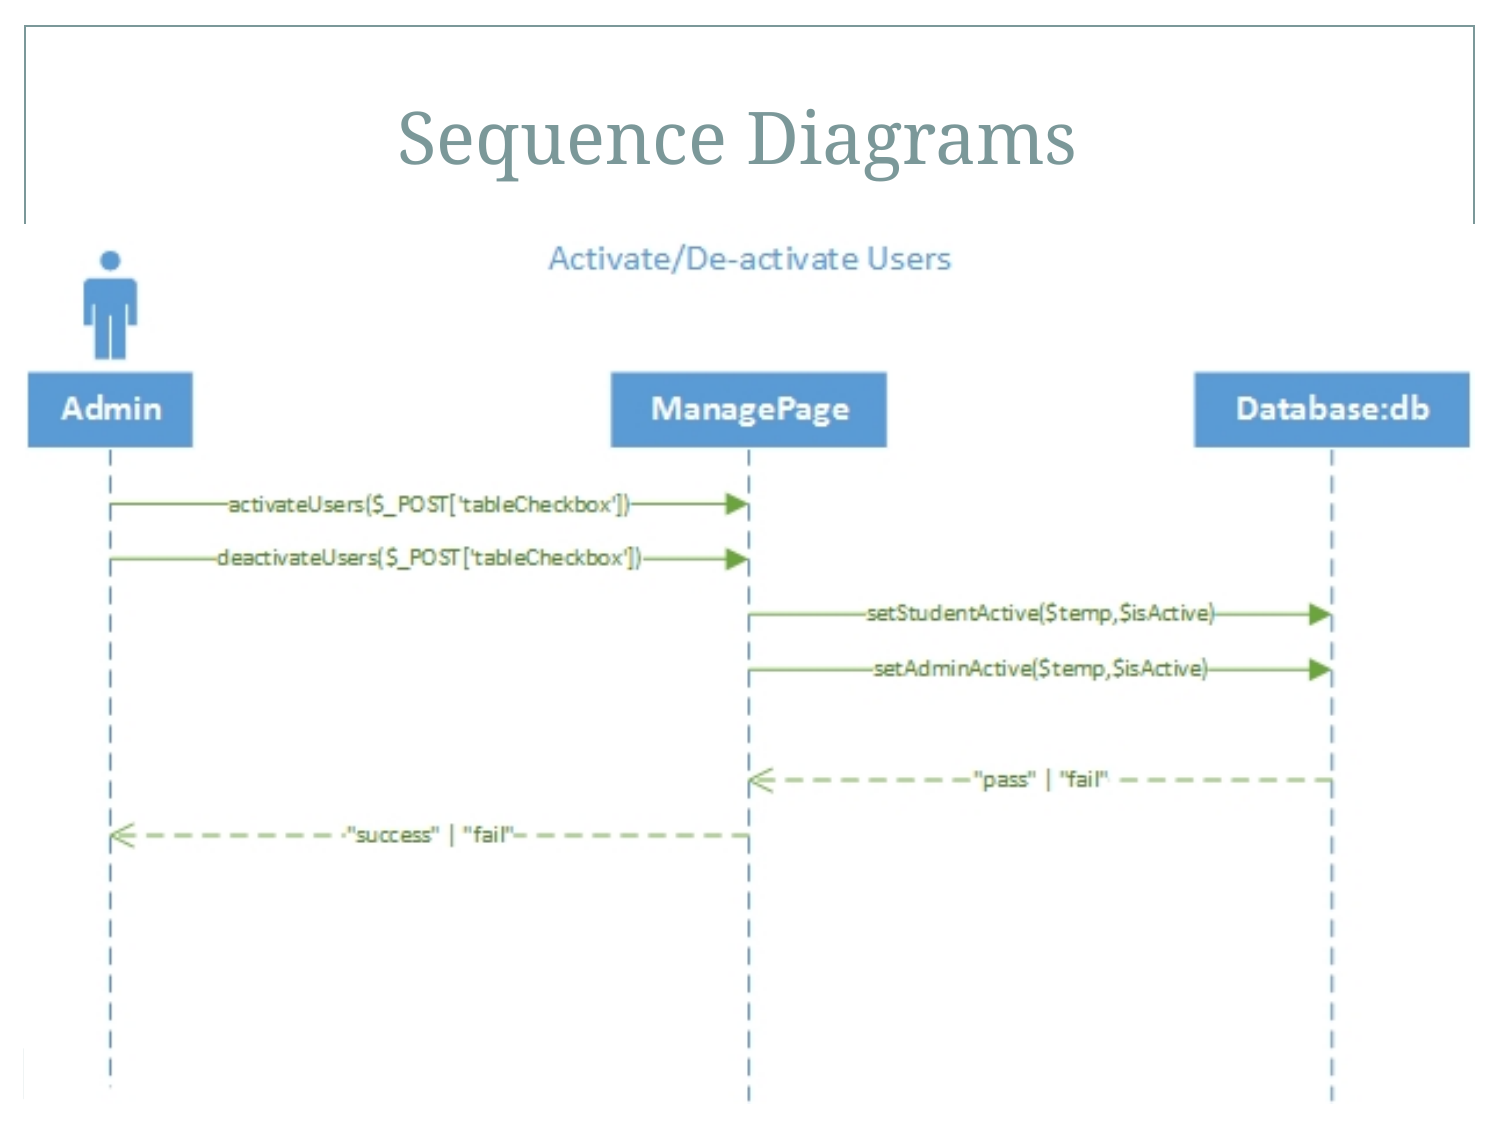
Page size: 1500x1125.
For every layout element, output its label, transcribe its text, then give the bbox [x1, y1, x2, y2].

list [24, 224, 1476, 1104]
title Sequence Diagrams [375, 75, 1101, 187]
